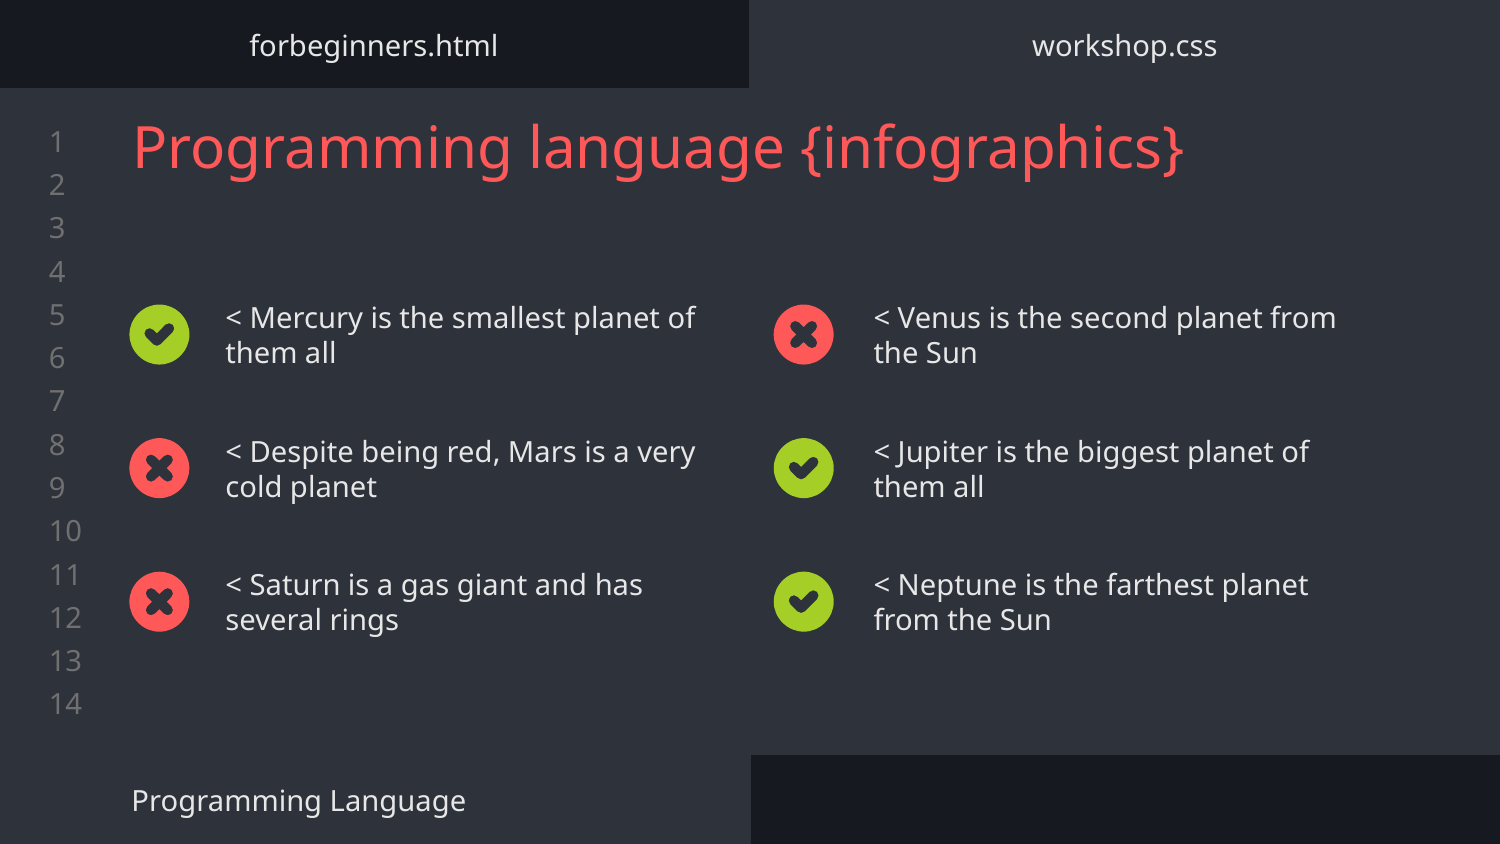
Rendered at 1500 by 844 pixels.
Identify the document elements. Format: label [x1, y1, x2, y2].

text_box [210, 296, 723, 373]
text_box [858, 296, 1371, 373]
text_box [129, 304, 190, 365]
text_box [116, 770, 915, 829]
text_box [858, 564, 1371, 640]
text_box [773, 438, 834, 499]
text_box [773, 304, 834, 365]
text_box [129, 438, 190, 499]
text_box [773, 571, 834, 632]
text_box [210, 430, 723, 506]
text_box [0, 15, 1500, 74]
text_box [210, 564, 723, 640]
title [116, 95, 1383, 190]
text_box [129, 571, 190, 632]
text_box [858, 430, 1371, 506]
